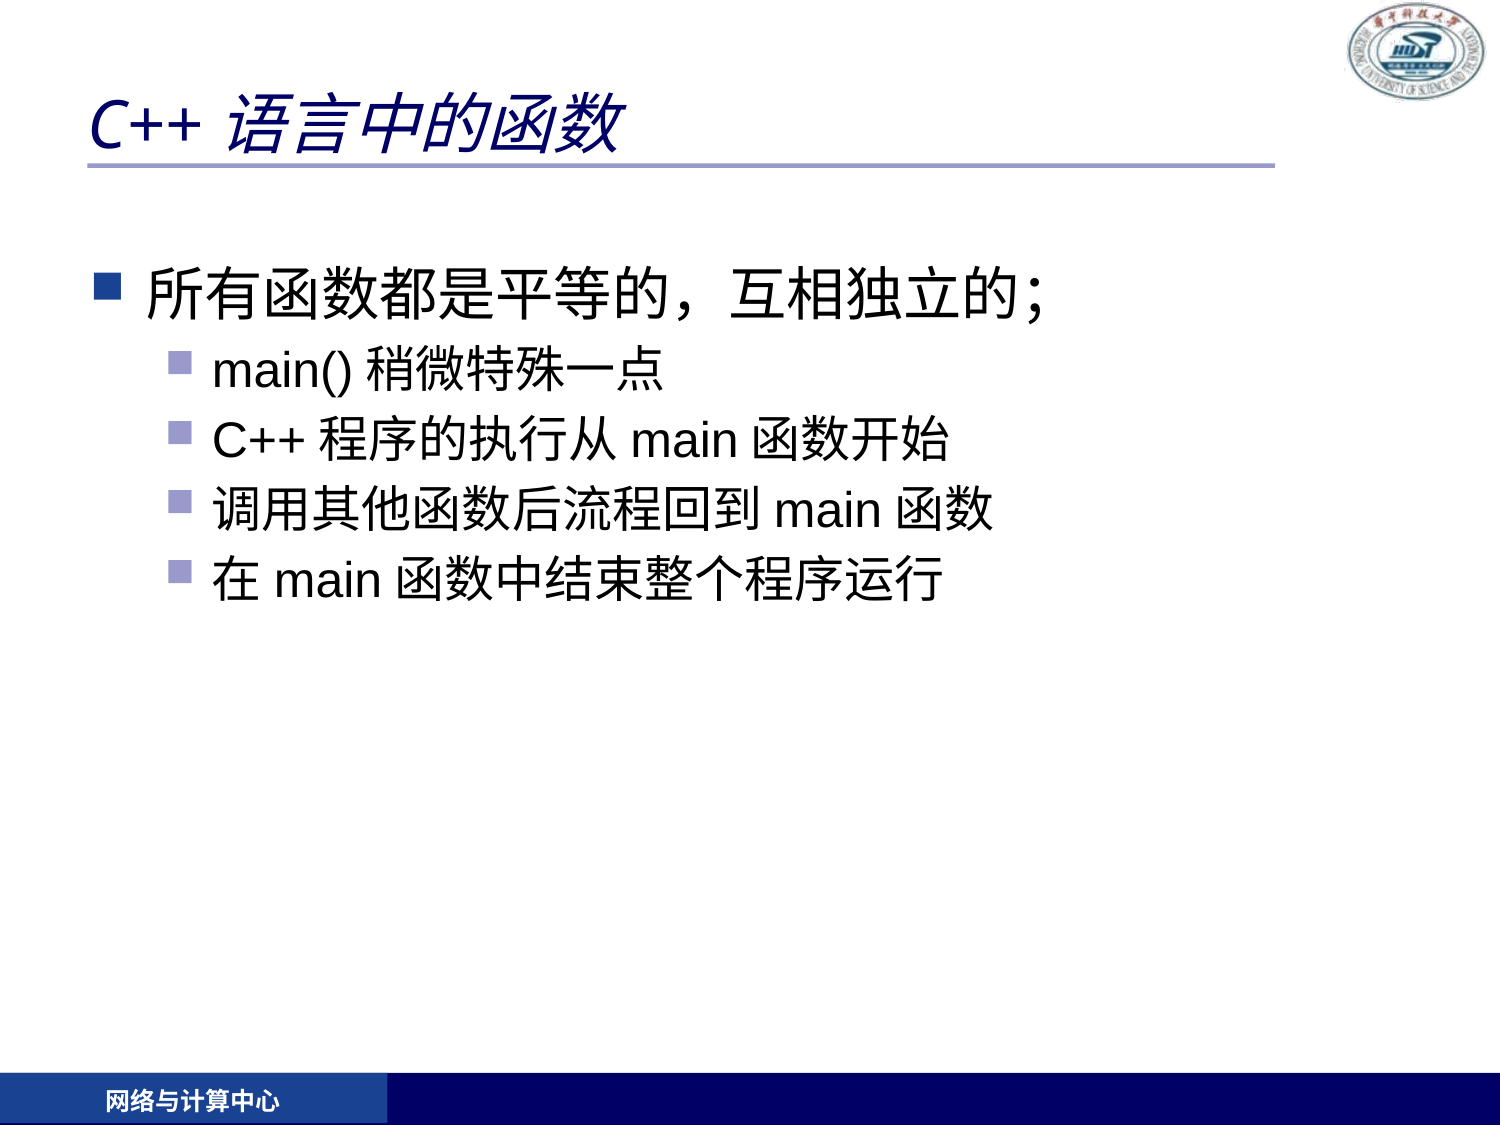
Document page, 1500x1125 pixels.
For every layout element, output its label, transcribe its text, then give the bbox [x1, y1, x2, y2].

title C++语言中的函数 [72, 65, 1222, 178]
list 所有函数都是平等的，互相独立的； main()稍微特殊一点 C++程序的执行从main函数开始 调用其他函数后流程回到main函数 在main函数中结束整个程序运行 [75, 249, 1425, 1005]
picture [1344, 0, 1489, 103]
slide_number 网络与计算中心 [17, 1078, 368, 1116]
